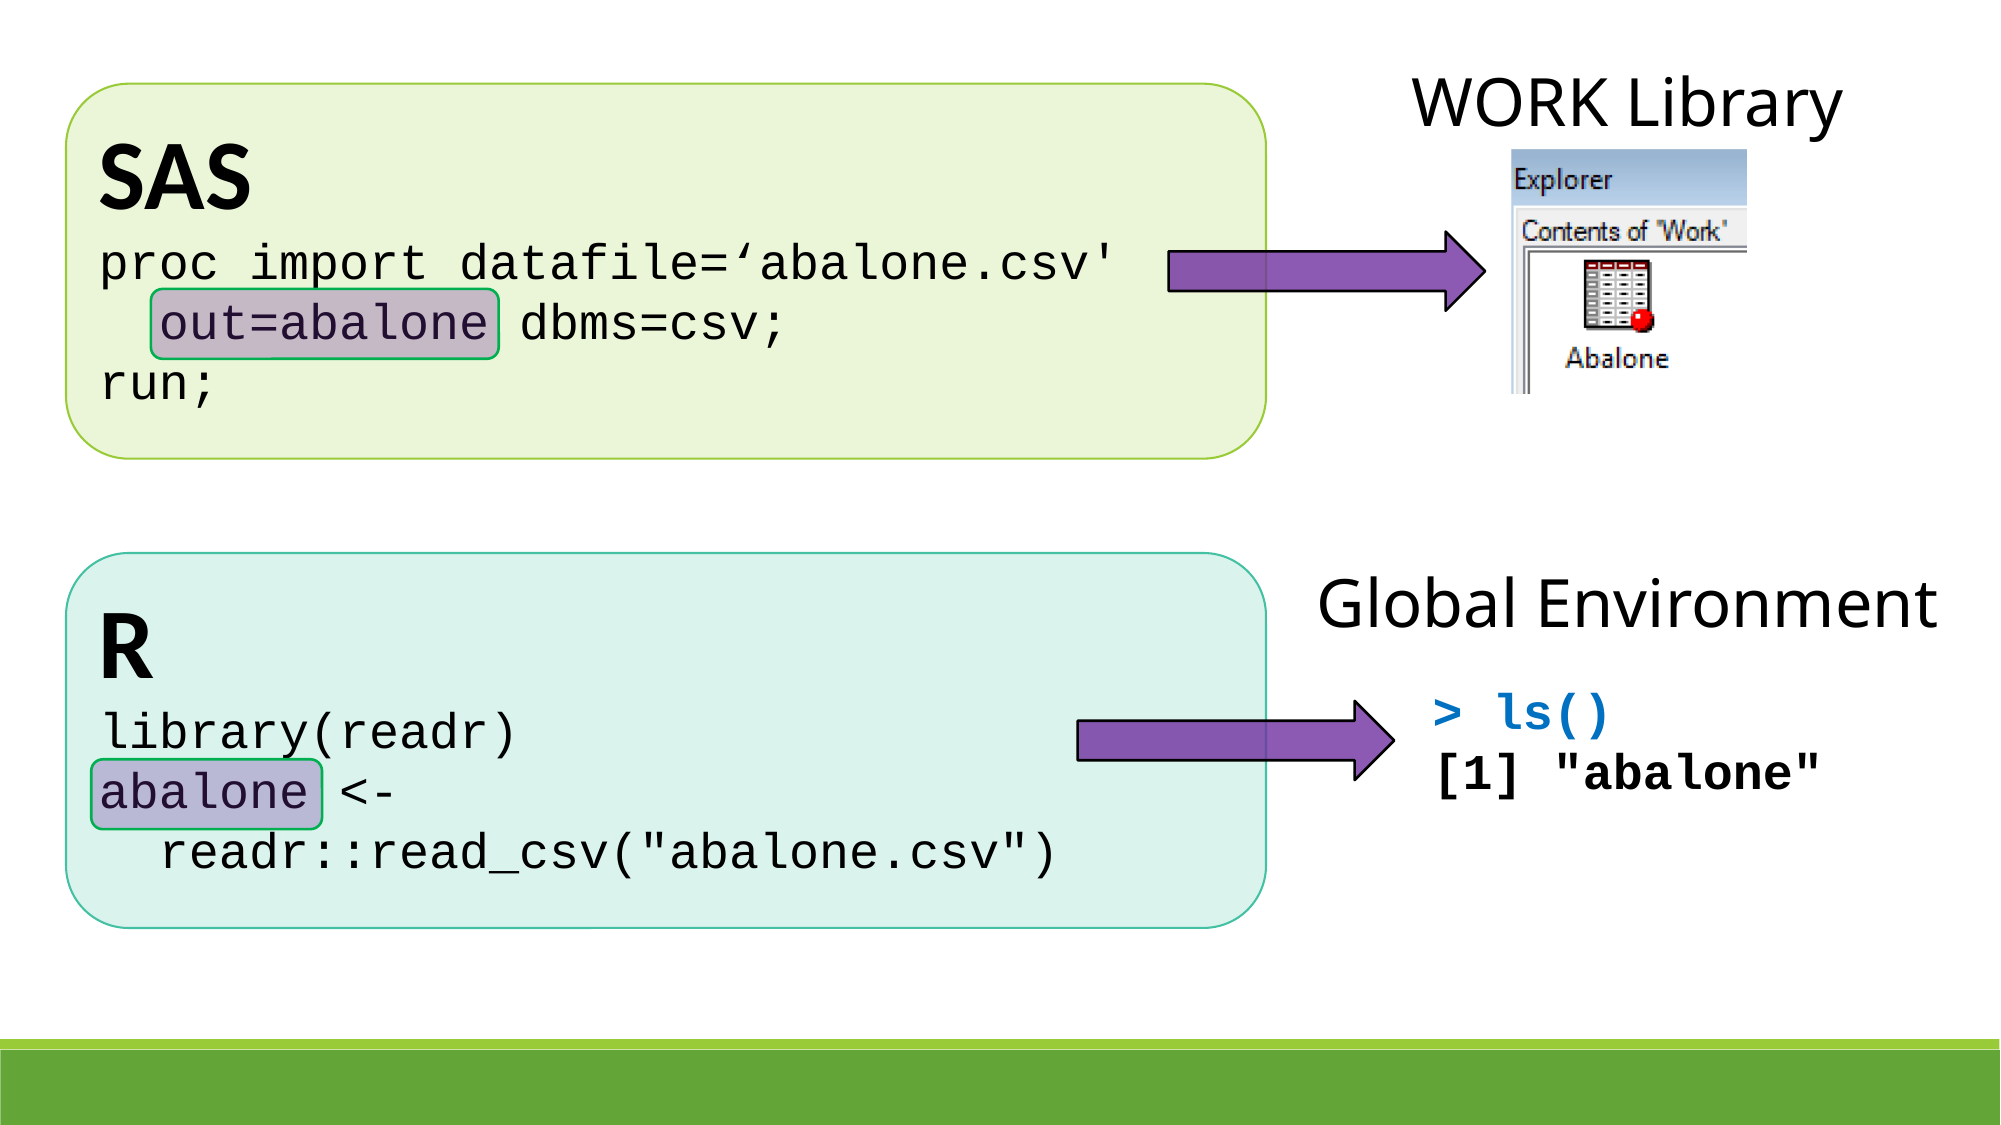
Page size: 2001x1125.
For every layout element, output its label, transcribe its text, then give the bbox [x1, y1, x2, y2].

text_box [89, 757, 324, 831]
text_box [1076, 699, 1396, 782]
text_box [149, 287, 501, 361]
text_box [1167, 230, 1487, 312]
picture [1508, 148, 1748, 395]
text_box WORK Library [1397, 52, 1859, 148]
text_box Global Environment [1302, 552, 1954, 648]
text_box R library(readr) abalone <- readr::read_csv("abalone.csv") [64, 551, 1268, 930]
text_box > ls() [1] "abalone" [1418, 672, 1838, 808]
text_box SAS proc import datafile=‘abalone.csv' out=abalone dbms=csv; run; [64, 82, 1268, 460]
